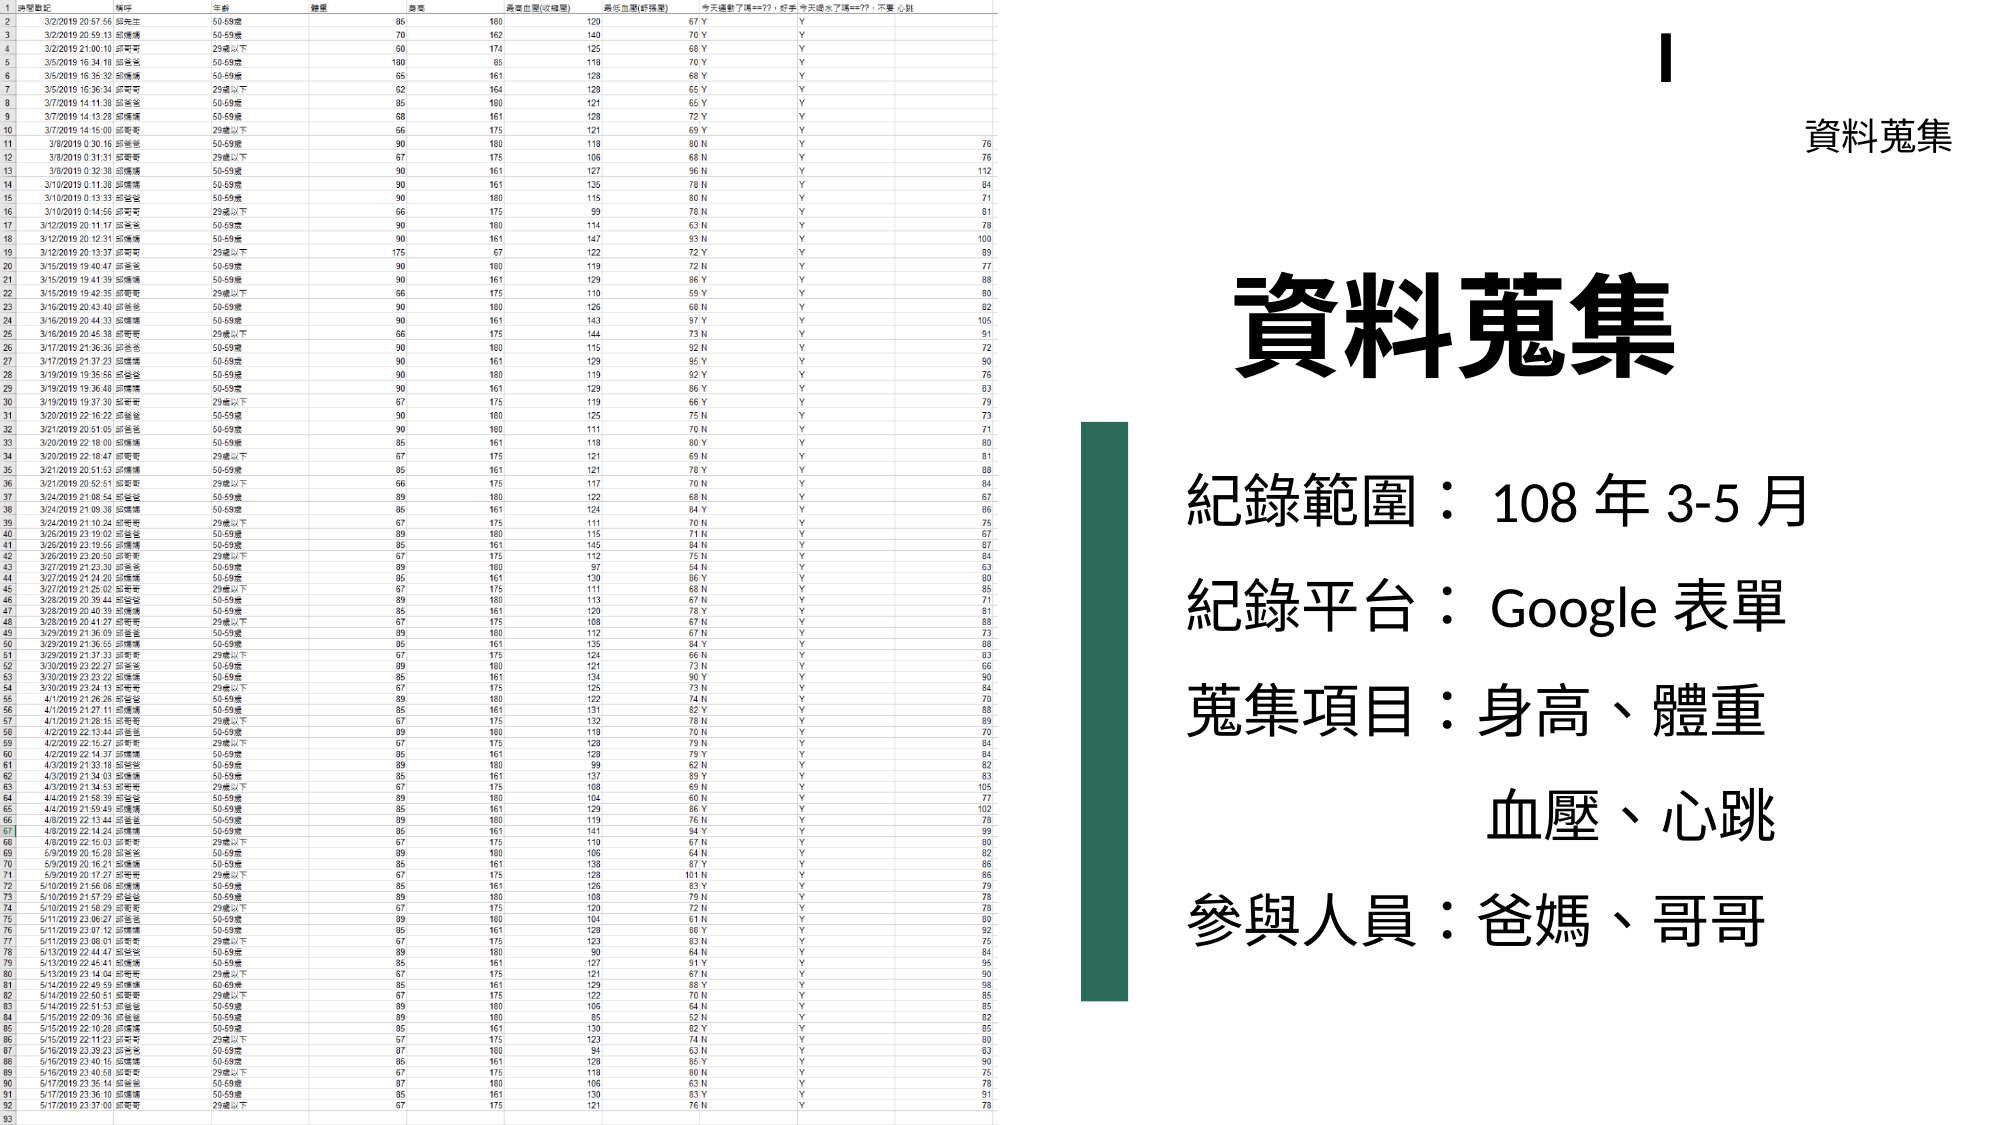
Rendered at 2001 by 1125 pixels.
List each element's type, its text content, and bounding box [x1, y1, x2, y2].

text_box 紀錄範圍：108年3-5月 紀錄平台：Google表單 蒐集項目：身高、體重 血壓、心跳 參與人員：爸媽、哥哥 [1170, 421, 1949, 962]
picture [0, 0, 998, 1125]
text_box [1080, 421, 1129, 1002]
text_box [1538, 0, 2000, 167]
text_box 資料蒐集 [1215, 248, 1854, 399]
